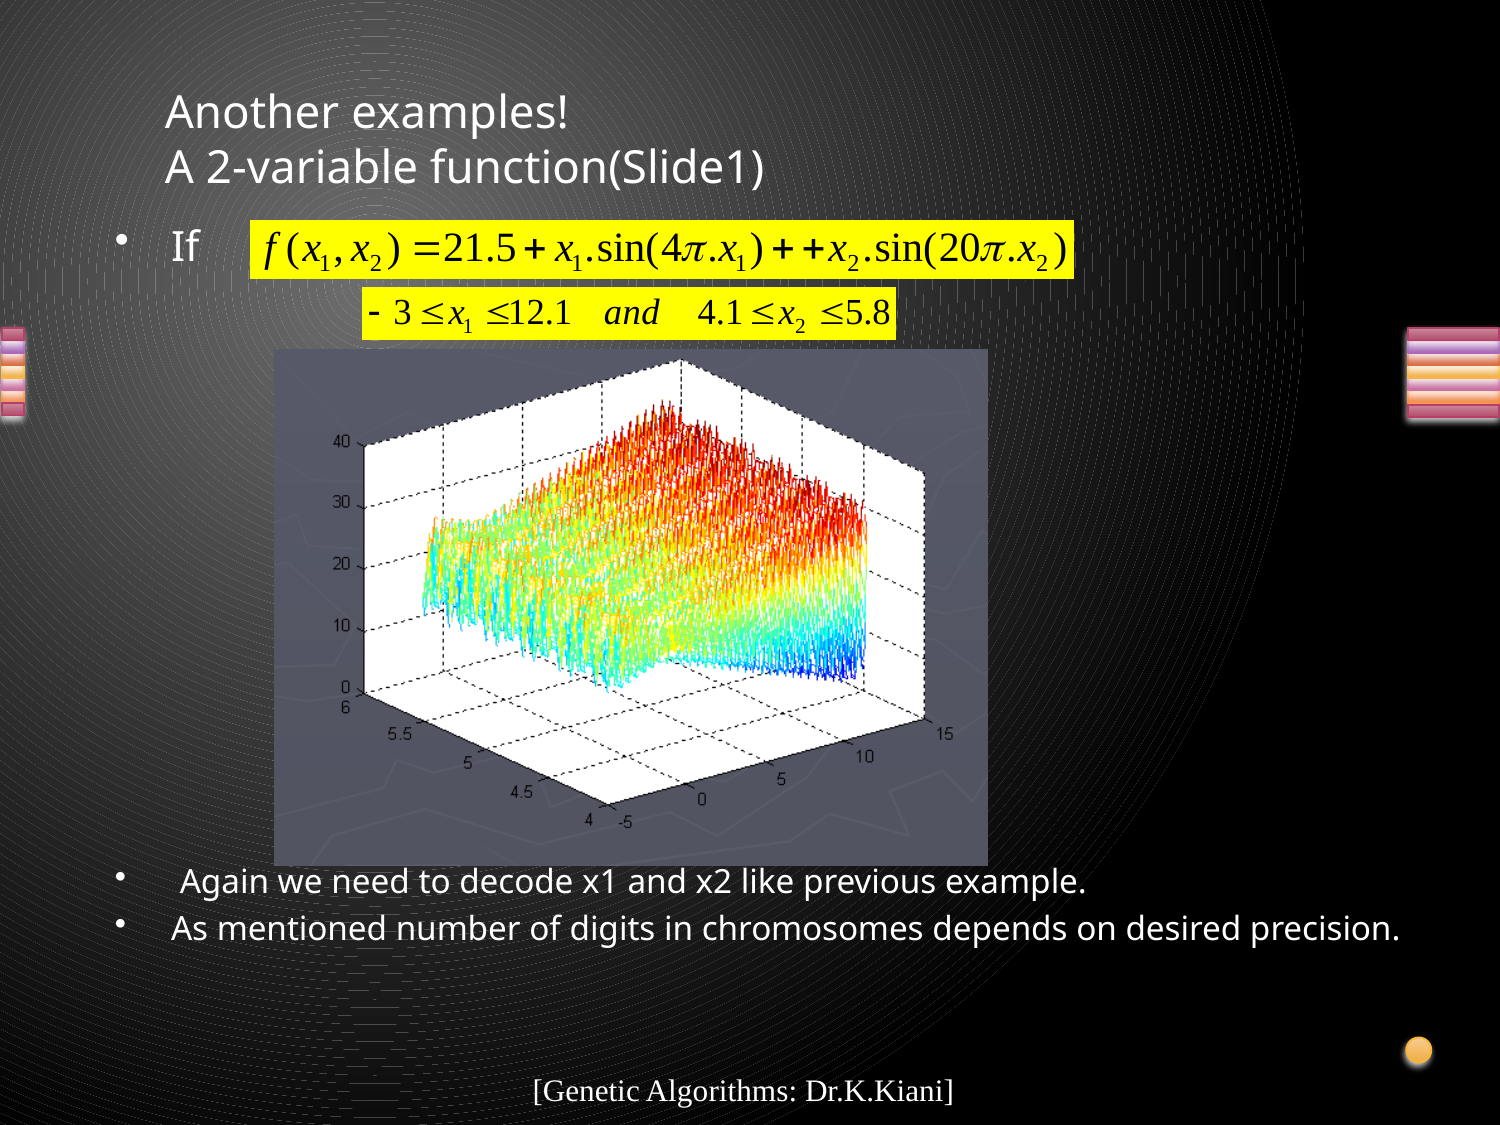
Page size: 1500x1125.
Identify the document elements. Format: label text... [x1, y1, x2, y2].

list If Again we need to decode x1 and x2 like previous example. As mentioned number of digits in chromosomes depends on desired precision. [99, 212, 1475, 1005]
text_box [362, 286, 896, 340]
text_box [Genetic Algorithms: Dr.K.Kiani] [449, 1062, 1038, 1125]
picture [273, 349, 988, 867]
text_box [249, 219, 1075, 280]
text_box [150, 174, 1388, 212]
title Another examples! A 2-variable function(Slide1) [150, 75, 1050, 200]
